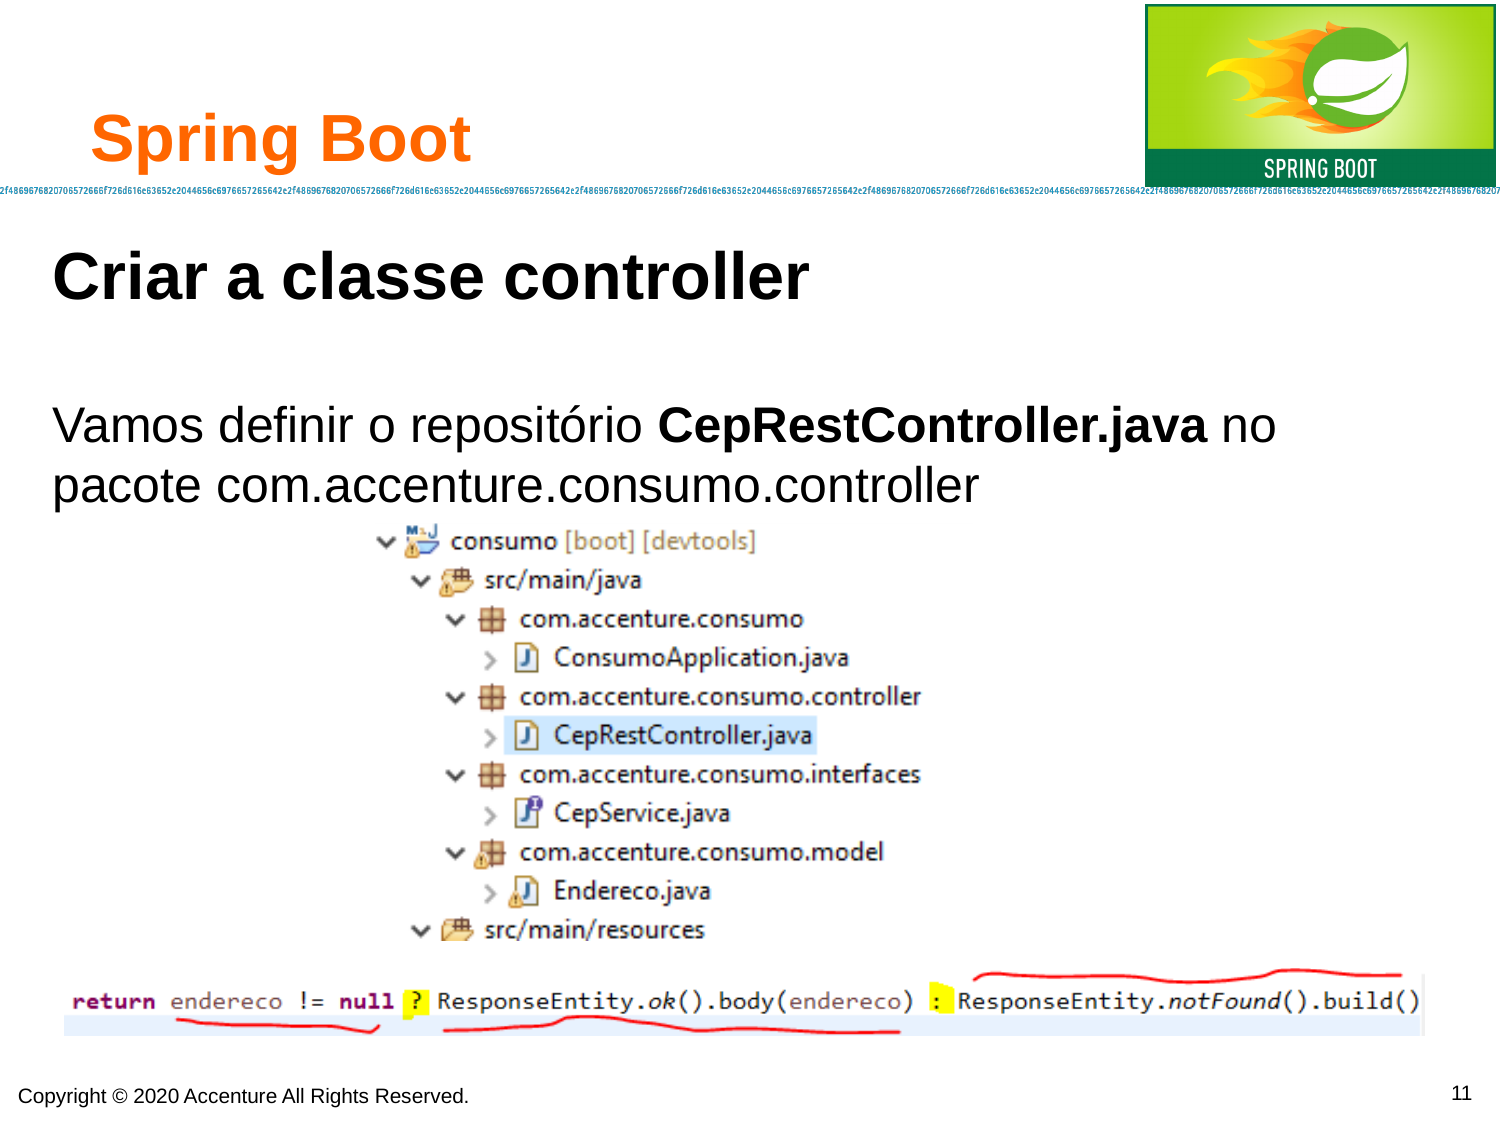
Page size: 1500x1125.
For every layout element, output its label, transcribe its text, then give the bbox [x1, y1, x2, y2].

title Spring Boot [74, 32, 1413, 183]
text_box [26, 212, 1462, 342]
list Criar a classe controller Vamos definir o repositório CepRestController.java no pacote com.accenture.consumo.controller [37, 342, 1426, 1121]
picture [0, 4, 1500, 194]
picture [374, 521, 973, 941]
picture [63, 968, 1426, 1036]
slide_number 11 [1137, 1046, 1488, 1125]
